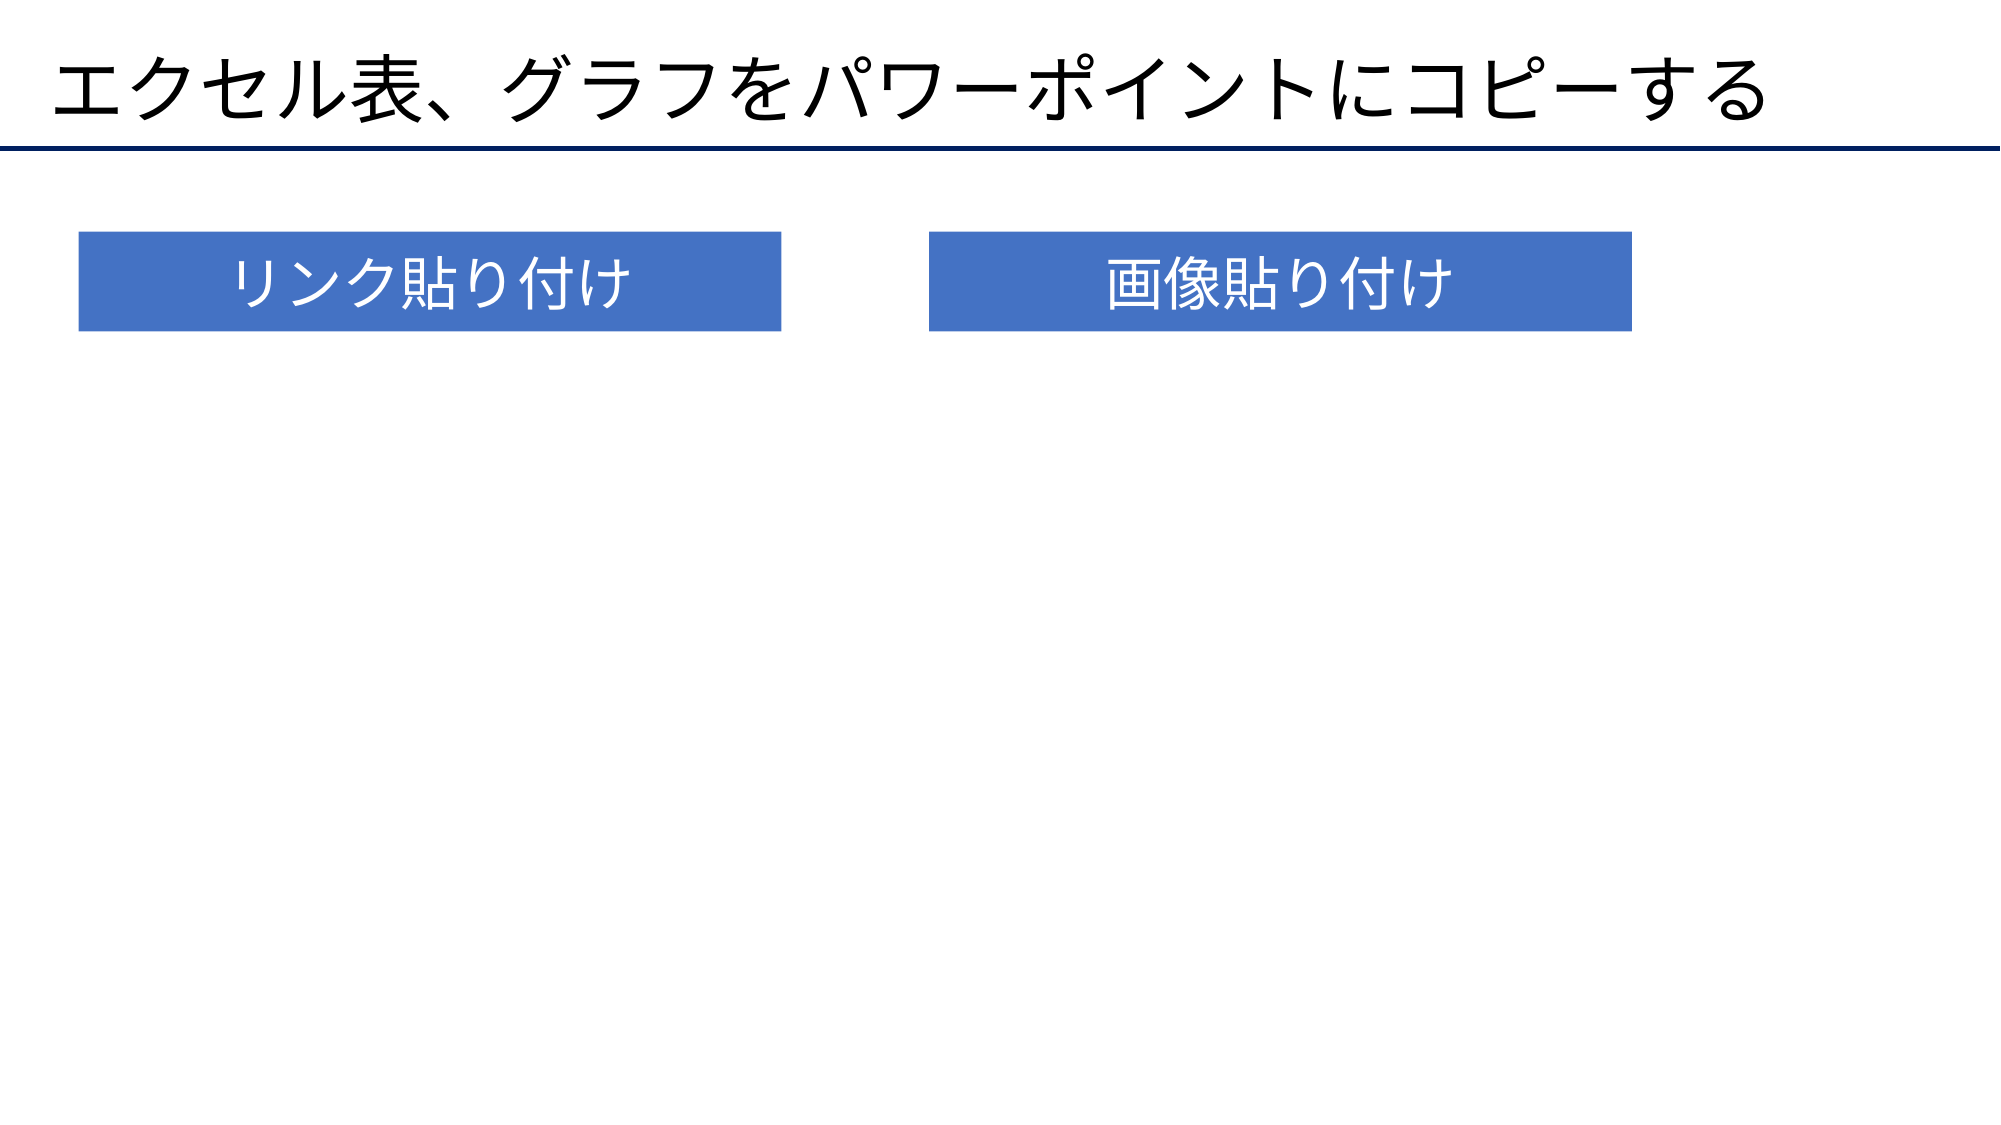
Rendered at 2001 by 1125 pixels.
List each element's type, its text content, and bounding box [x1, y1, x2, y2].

text_box リンク貼り付け [78, 231, 782, 332]
title エクセル表、グラフをパワーポイントにコピーする [34, 30, 1925, 157]
text_box 画像貼り付け [928, 231, 1633, 332]
